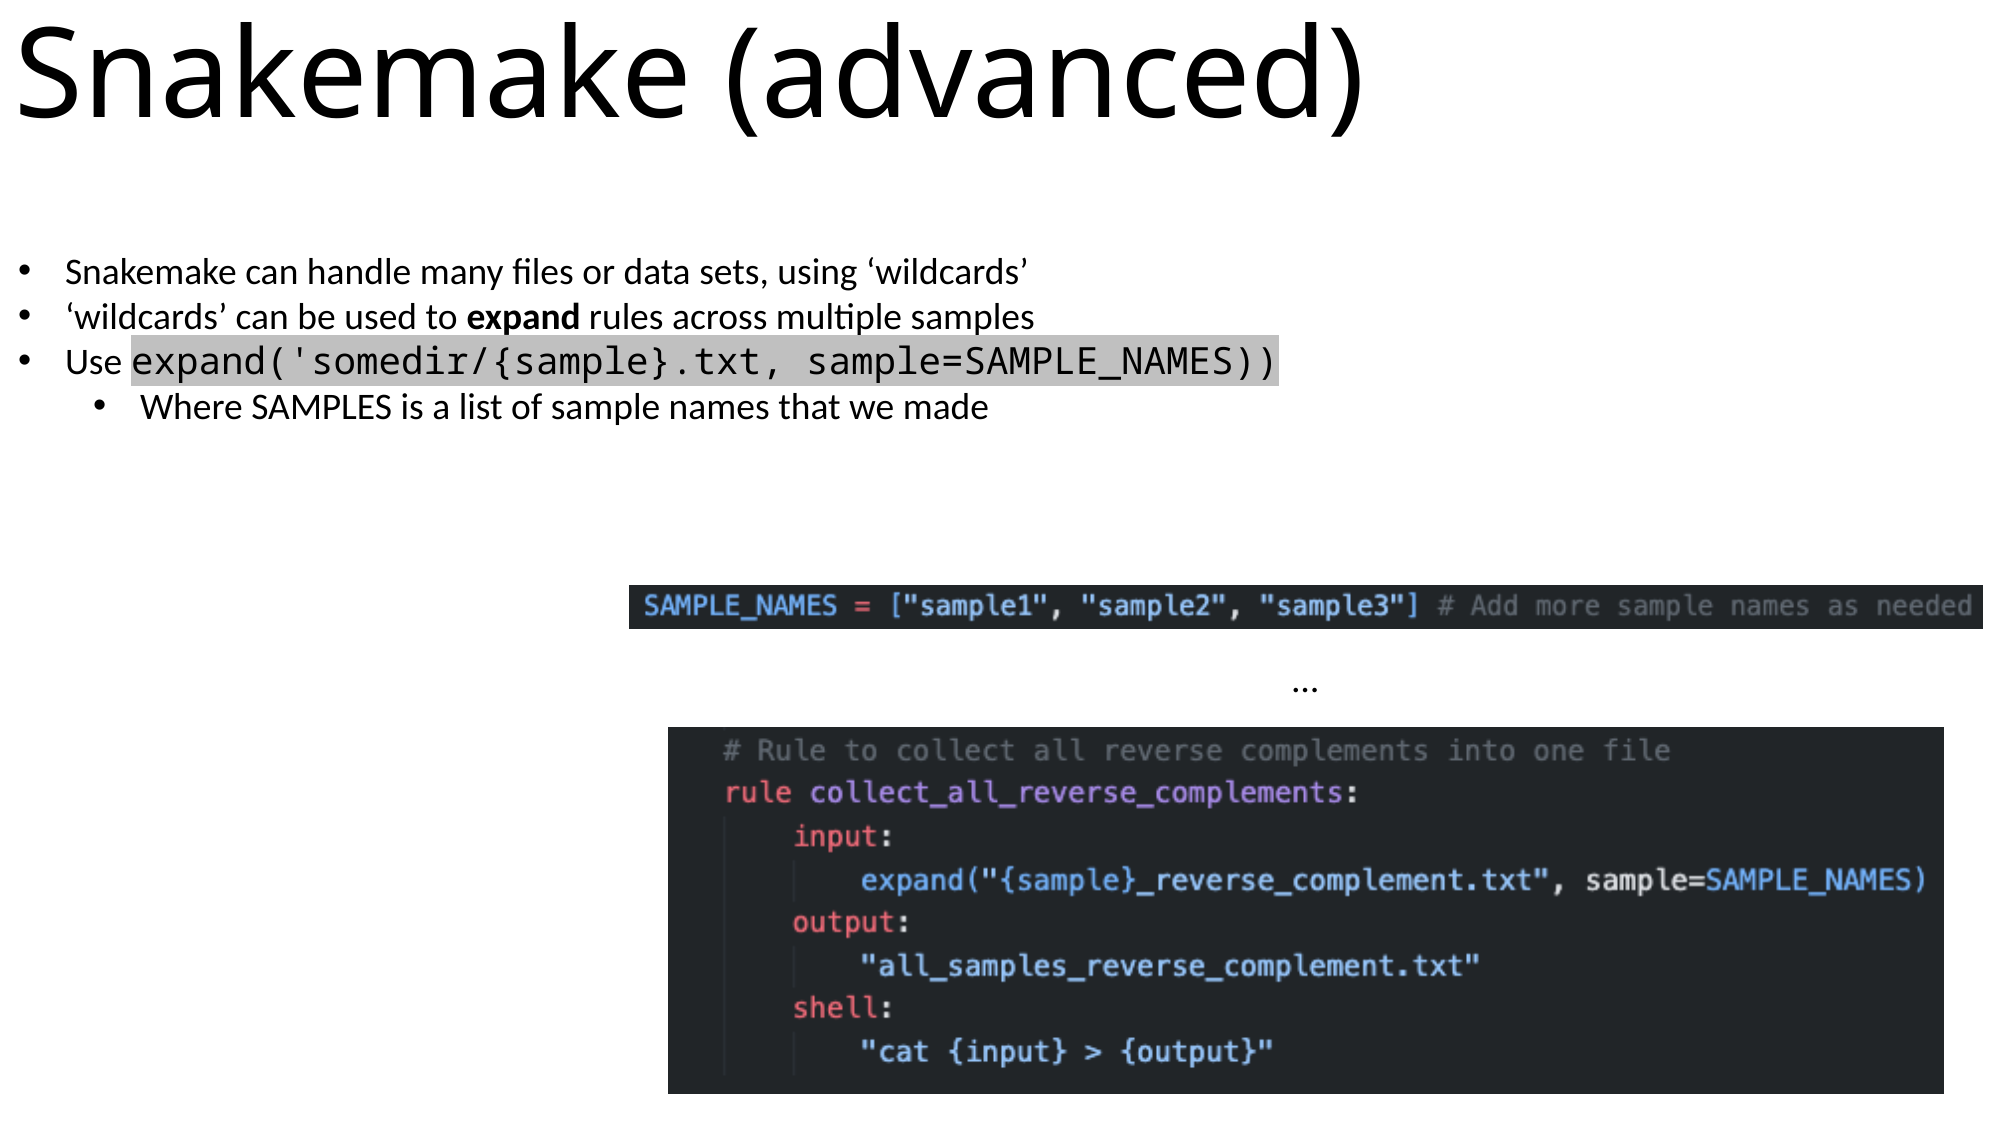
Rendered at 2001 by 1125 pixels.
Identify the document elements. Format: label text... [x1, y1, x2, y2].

picture [629, 585, 1983, 629]
picture [668, 727, 1944, 1094]
text_box Snakemake can handle many files or data sets, using ‘wildcards’ ‘wildcards’ can be used to expand rules across multiple samples Use expand('somedir/{sample}.txt, sample=SAMPLE_NAMES)) Where SAMPLES is a list of sample names that we made [3, 194, 1294, 435]
text_box Snakemake (advanced) [0, 1, 2000, 152]
text_box … [1277, 647, 1334, 708]
